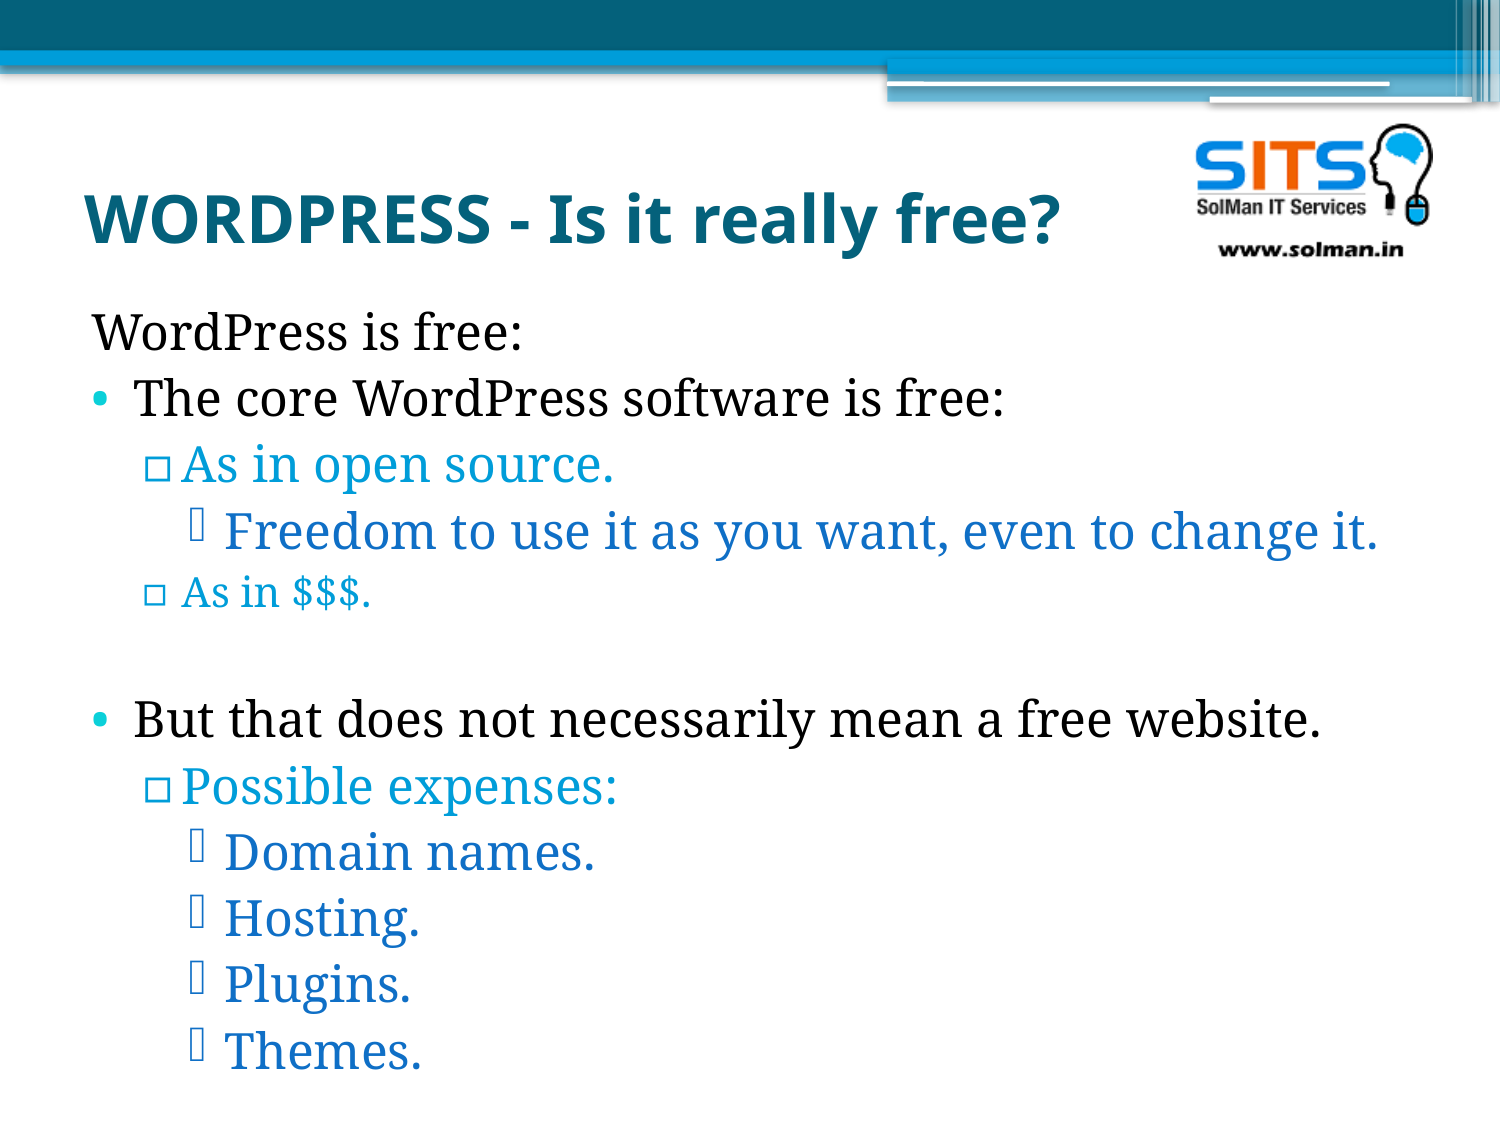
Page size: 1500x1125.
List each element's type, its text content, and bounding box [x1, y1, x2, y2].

picture [1186, 113, 1433, 266]
title WORDPRESS - Is it really free? [70, 128, 1421, 292]
list WordPress is free: The core WordPress software is free: As in open source. Freedom to use it as you want, even to change it. As in $$$. But that does not necessarily mean a free website. Possible expenses: Domain names. Hosting. Plugins. Themes. [58, 292, 1430, 1090]
